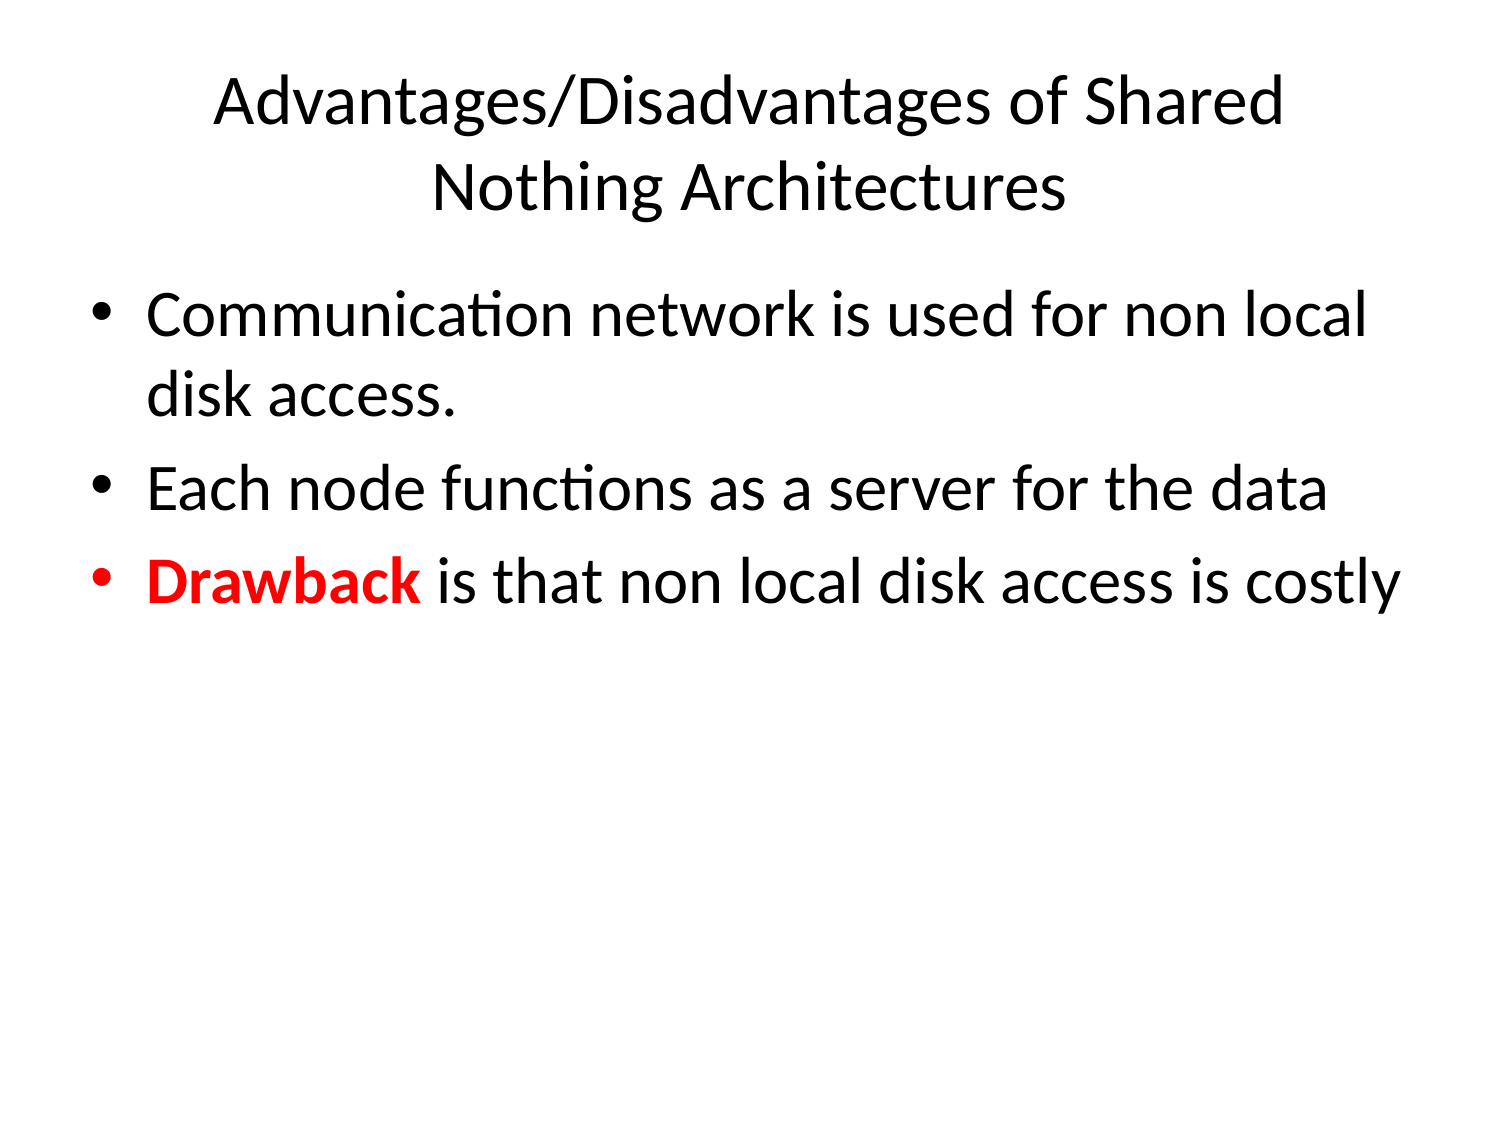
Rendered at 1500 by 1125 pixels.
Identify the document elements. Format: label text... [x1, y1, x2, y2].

list Communication network is used for non local disk access. Each node functions as a server for the data Drawback is that non local disk access is costly [75, 262, 1425, 1005]
title Advantages/Disadvantages of Shared Nothing Architectures [75, 45, 1425, 233]
